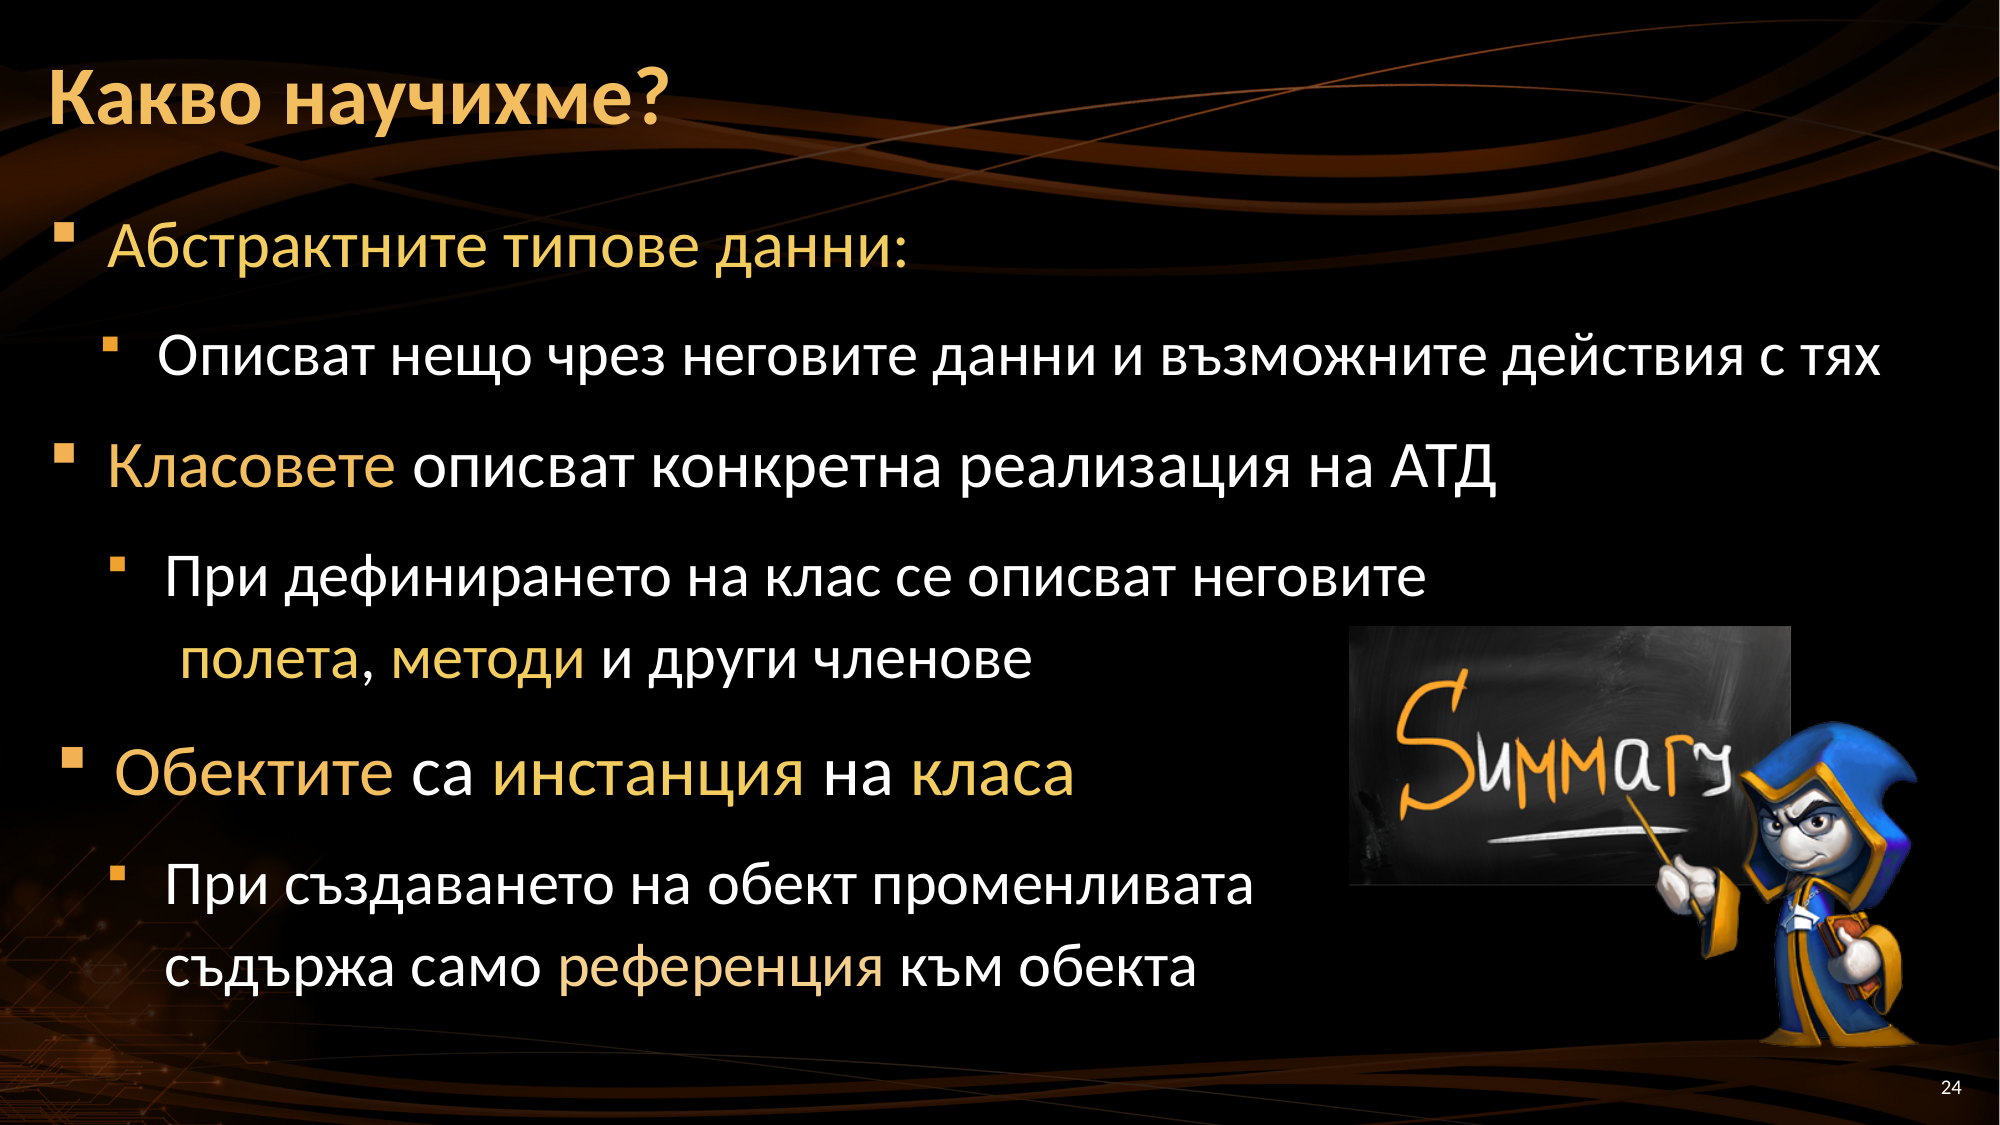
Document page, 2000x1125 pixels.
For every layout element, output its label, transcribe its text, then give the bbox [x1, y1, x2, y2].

picture [0, 0, 2000, 1125]
title Какво научихме? [30, 6, 1602, 189]
list Абстрактните типове данни: Описват нещо чрез неговите данни и възможните действия с тях Класовете описват конкретна реализация на АТД При дефинирането на клас се описват неговите полета, методи и други членове Обектите са инстанция на класа При създаването на обект променливата съдържа само референция към обекта [31, 186, 1968, 1013]
slide_number 24 [1897, 1070, 1968, 1103]
